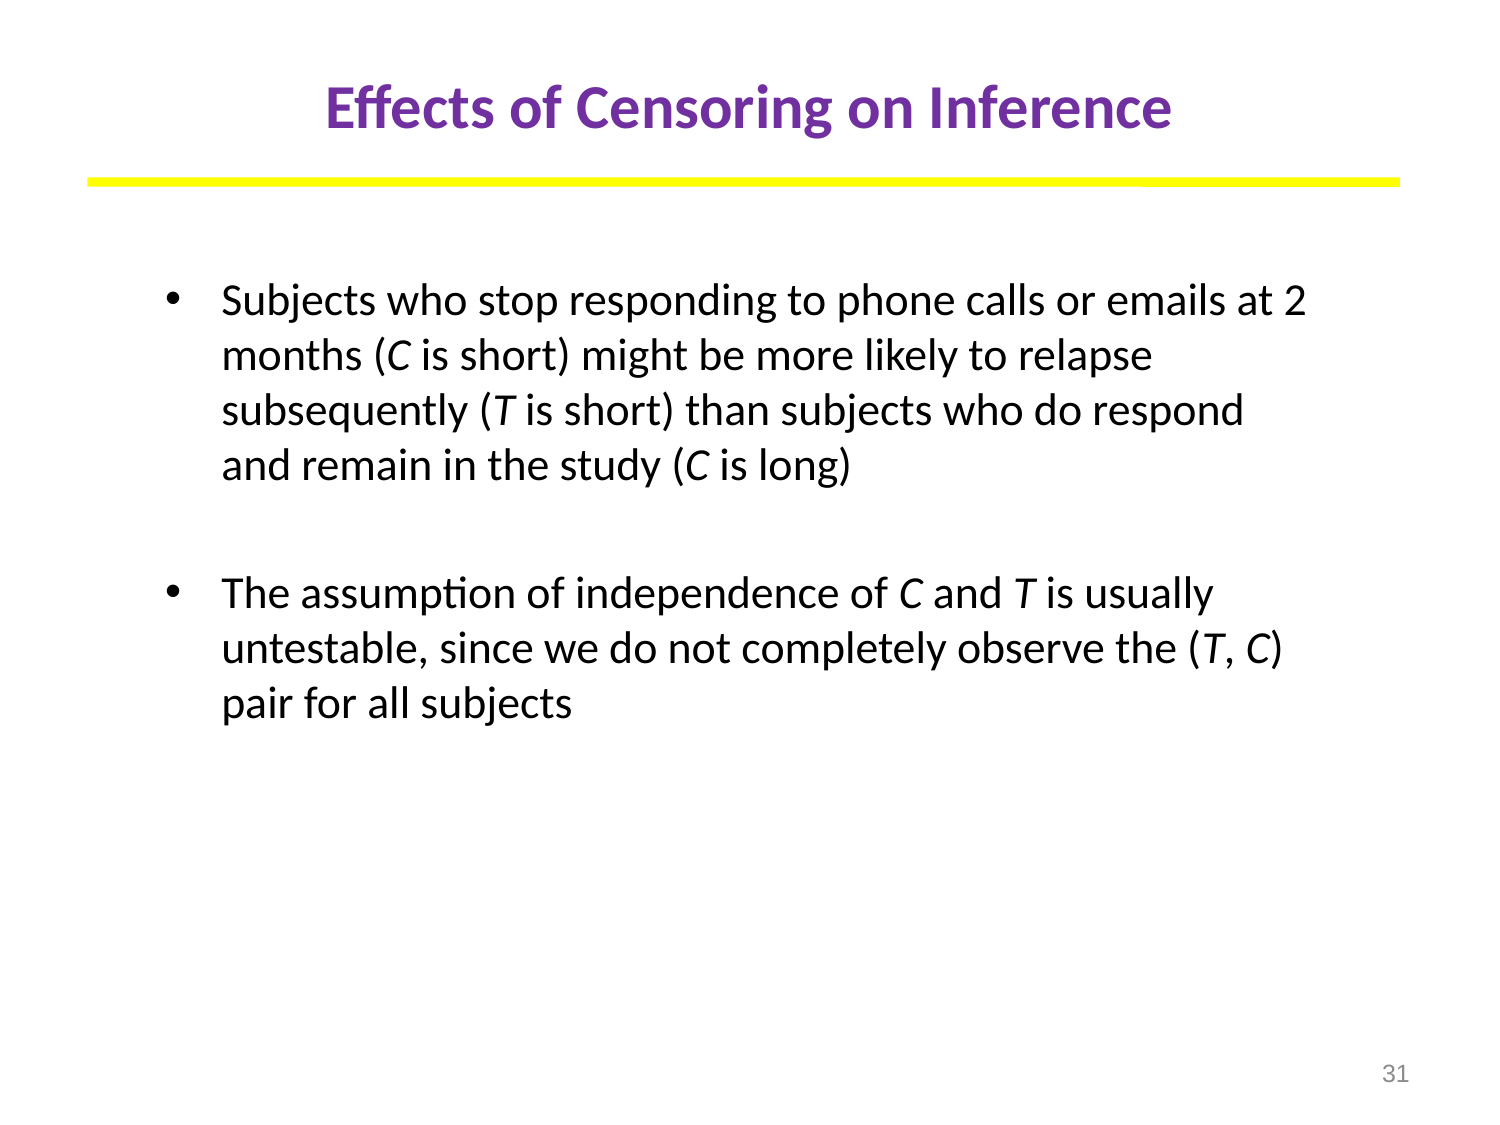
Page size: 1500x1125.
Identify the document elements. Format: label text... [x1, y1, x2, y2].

list Subjects who stop responding to phone calls or emails at 2 months (C is short) might be more likely to relapse subsequently (T is short) than subjects who do respond and remain in the study (C is long) The assumption of independence of C and T is usually untestable, since we do not completely observe the (T, C) pair for all subjects [150, 262, 1338, 993]
slide_number 31 [1074, 1042, 1425, 1103]
title Effects of Censoring on Inference [75, 45, 1425, 163]
